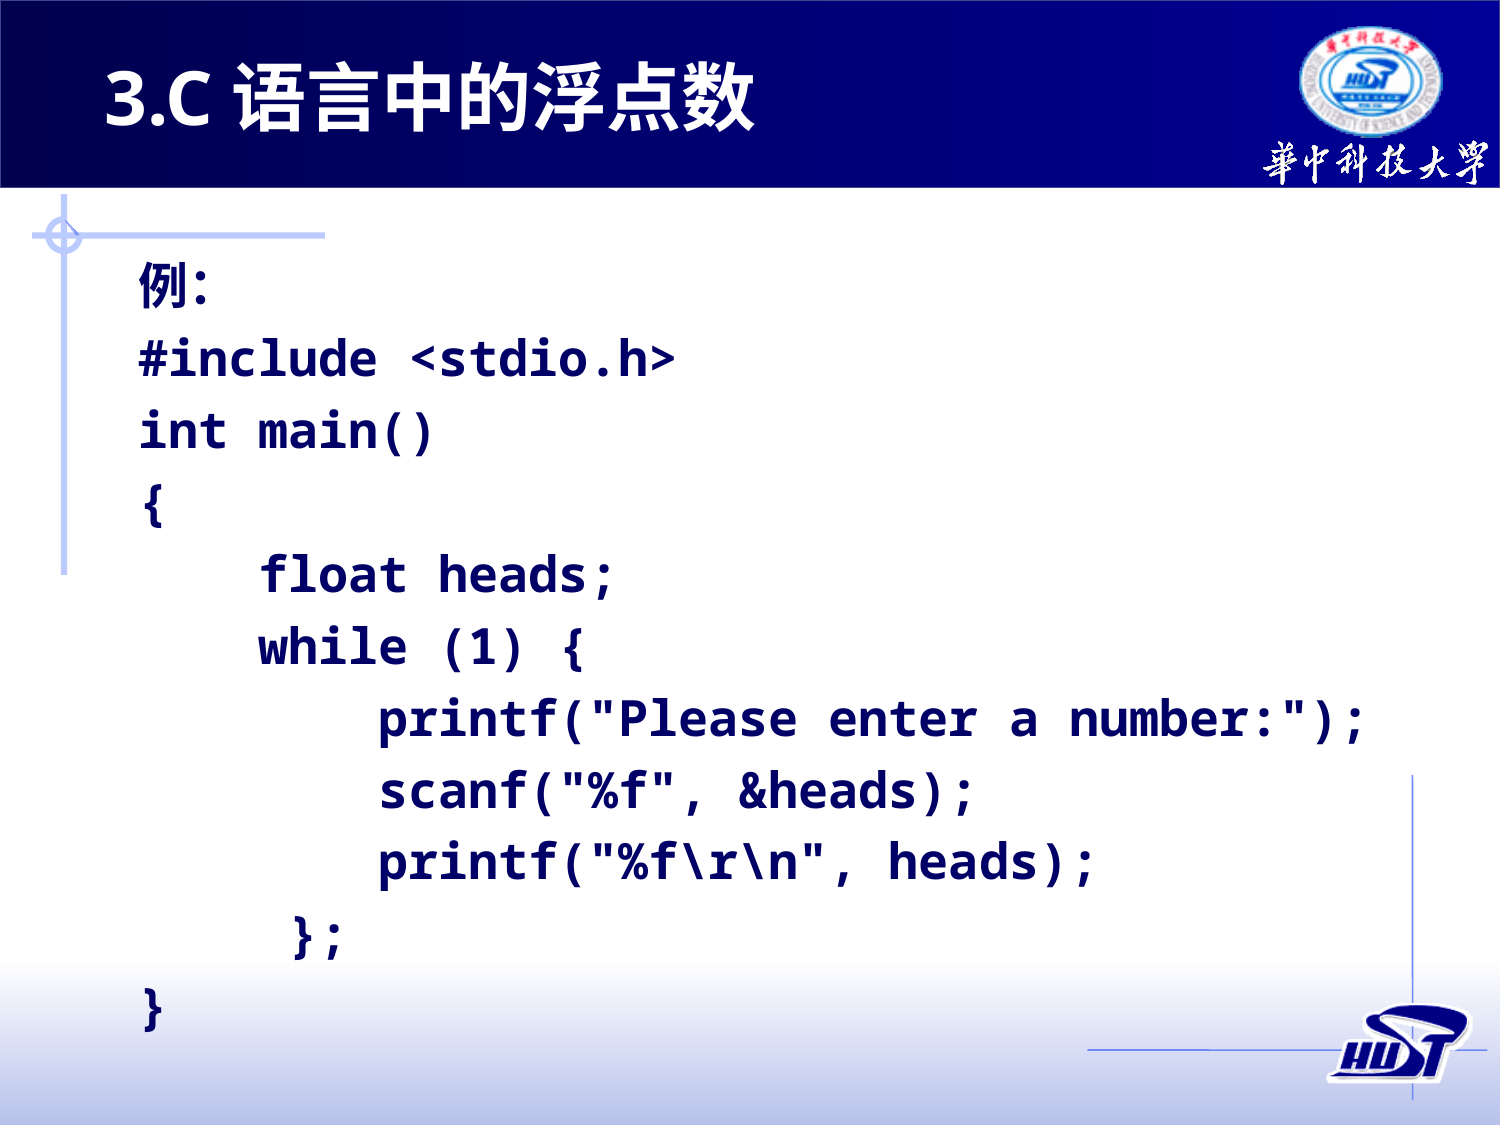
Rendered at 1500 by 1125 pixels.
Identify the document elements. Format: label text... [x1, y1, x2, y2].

text_box 例： #include <stdio.h> int main() { float heads; while (1) { printf("Please enter a number:"); scanf("%f", &heads); printf("%f\r\n", heads); }; } [123, 216, 1388, 1059]
picture [1262, 140, 1488, 185]
text_box 3.C语言中的浮点数 [89, 42, 1308, 148]
picture [1299, 26, 1443, 138]
